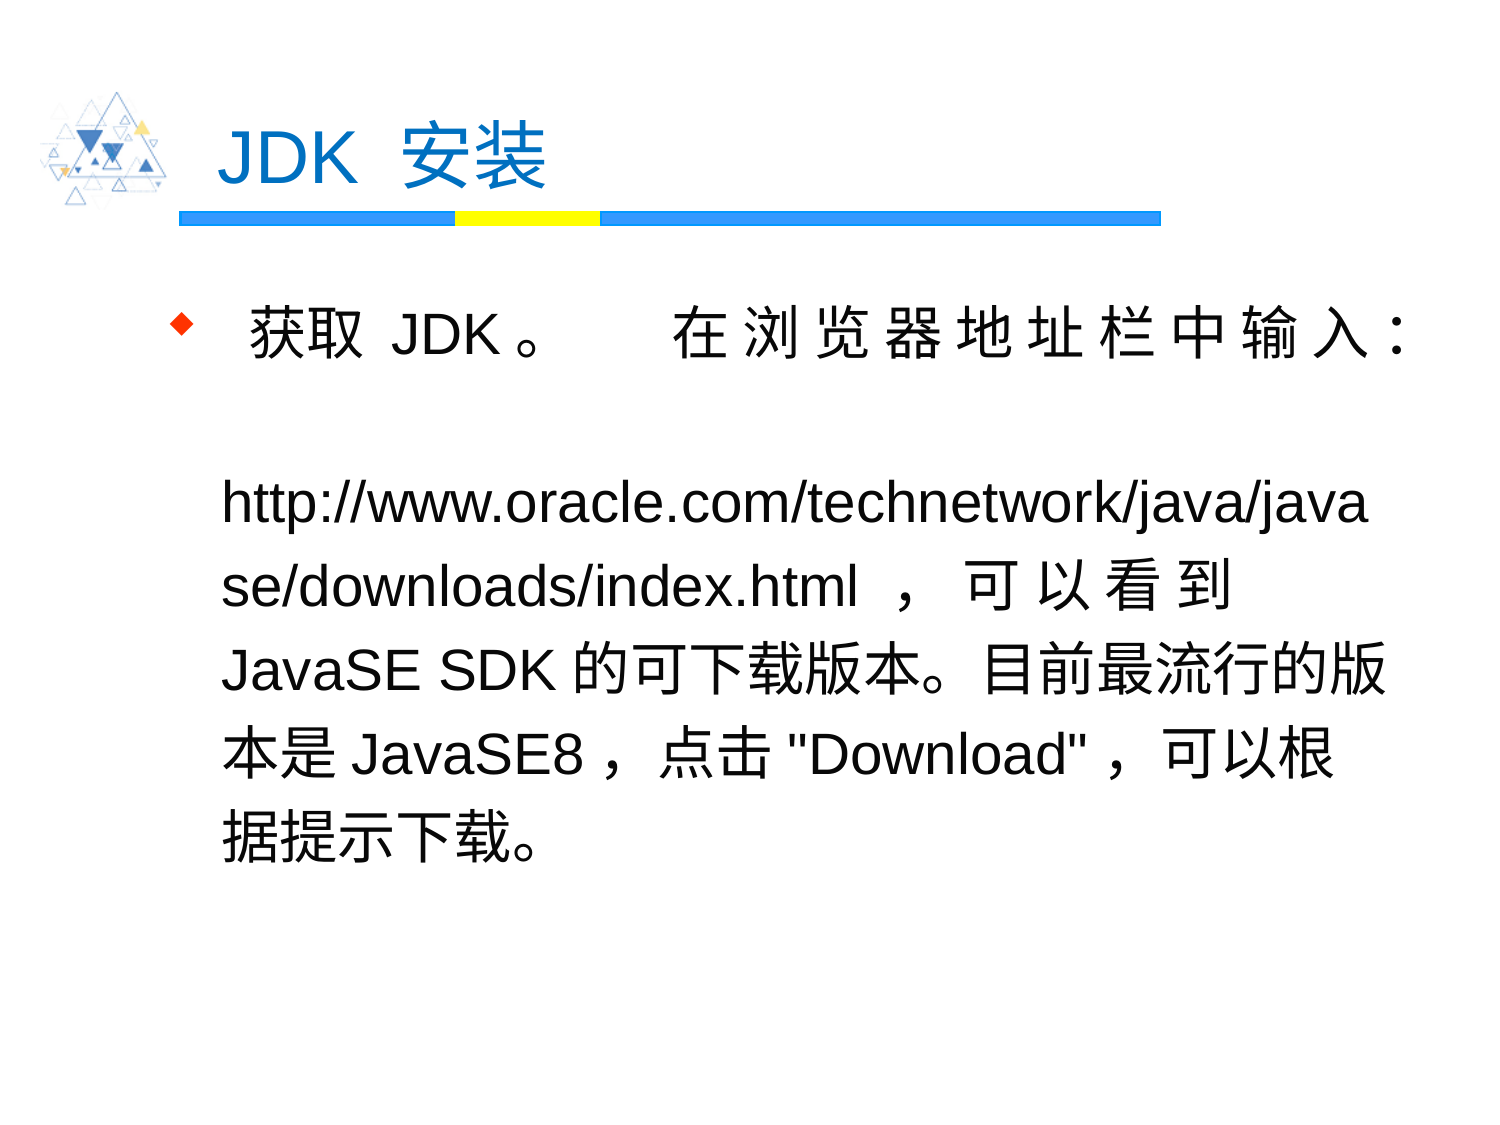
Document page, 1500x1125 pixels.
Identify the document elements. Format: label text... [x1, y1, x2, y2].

title JDK 安装 [202, 96, 954, 210]
picture [40, 87, 171, 210]
list 获取 JDK。 在 浏 览 器 地 址 栏 中 输 入 ： http://www.oracle.com/technetwork/java/javase/downloads/index.html ， 可 以 看 到 JavaSE SDK的可下载版本。目前最流行的版本是JavaSE8，点击"Download"，可以根据提示下载。 [149, 274, 1404, 1055]
